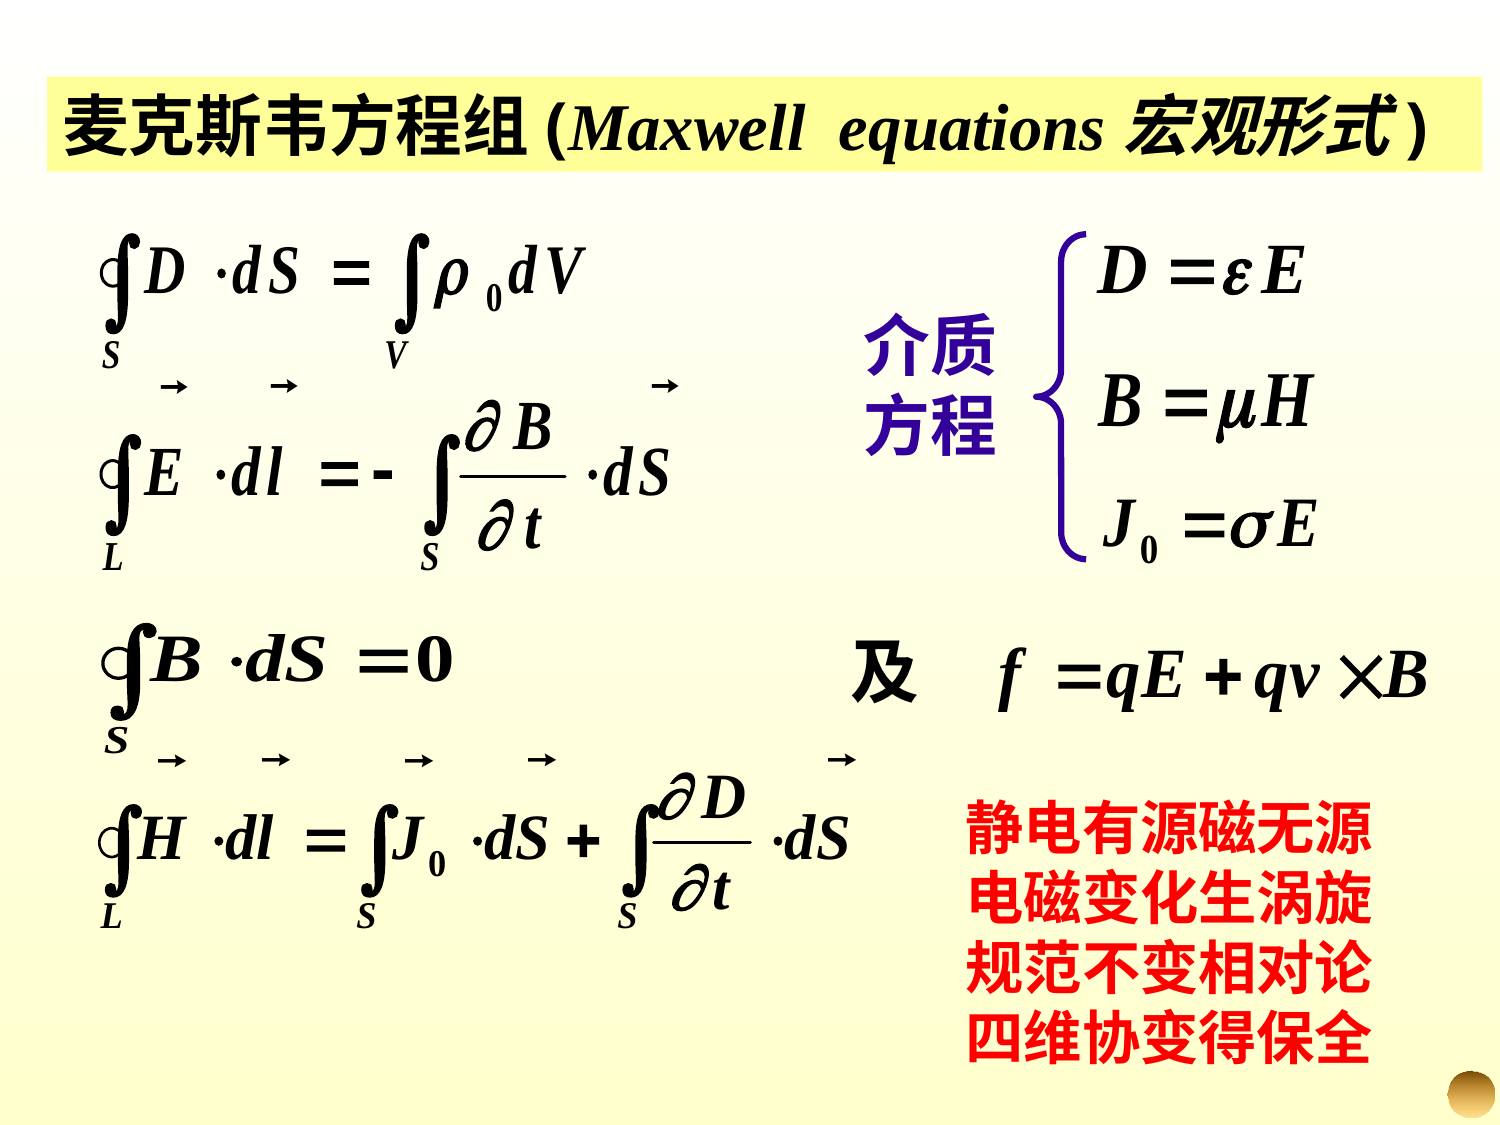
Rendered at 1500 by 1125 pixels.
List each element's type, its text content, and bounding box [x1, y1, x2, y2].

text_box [85, 596, 468, 746]
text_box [1082, 208, 1323, 324]
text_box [848, 234, 1087, 560]
text_box [1471, 1070, 1495, 1118]
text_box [840, 614, 1443, 727]
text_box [85, 206, 612, 371]
text_box 静电有源磁无源 电磁变化生涡旋 规范不变相对论 四维协变得保全 [950, 783, 1471, 1125]
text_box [1092, 463, 1337, 582]
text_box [85, 371, 688, 579]
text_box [85, 746, 866, 941]
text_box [1085, 333, 1331, 460]
text_box 麦克斯韦方程组(Maxwell equations宏观形式) [47, 76, 1483, 172]
